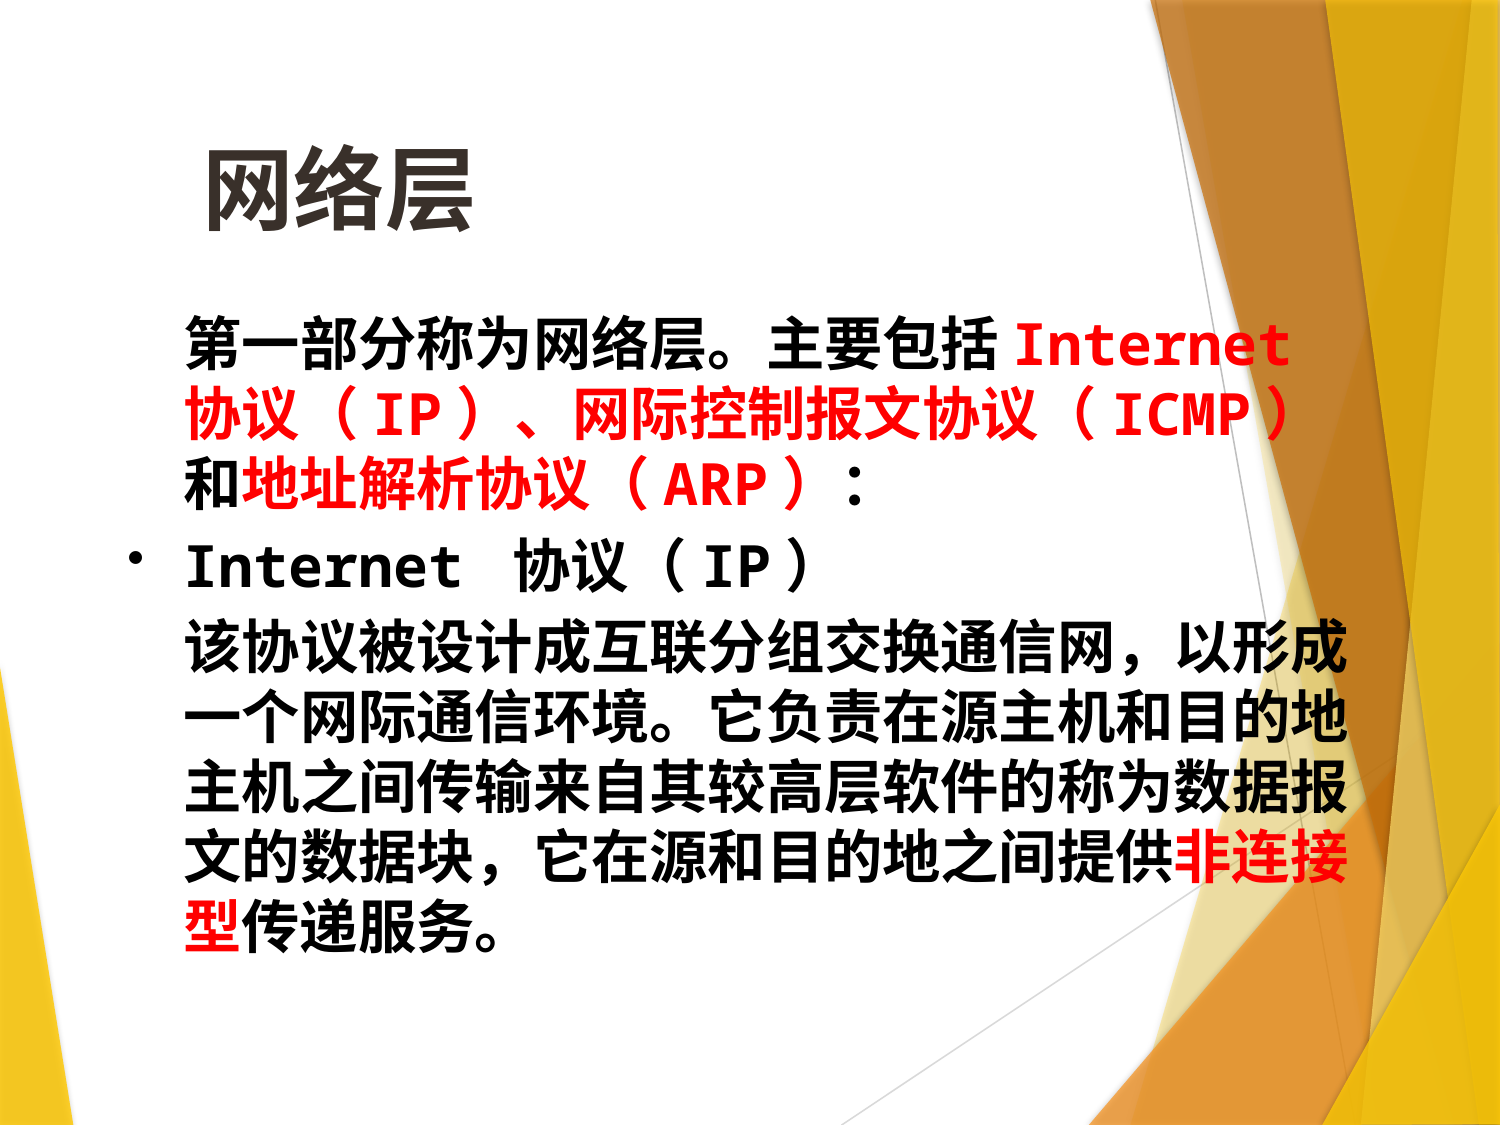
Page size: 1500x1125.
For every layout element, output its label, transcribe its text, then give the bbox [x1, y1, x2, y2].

text_box 网络层 [187, 99, 1463, 249]
text_box 第一部分称为网络层。主要包括Internet 协议（IP）、网际控制报文协议（ICMP）和地址解析协议（ARP）： Internet 协议（IP） 该协议被设计成互联分组交换通信网，以形成一个网际通信环境。它负责在源主机和目的地主机之间传输来自其较高层软件的称为数据报文的数据块，它在源和目的地之间提供非连接型传递服务。 [112, 299, 1388, 975]
